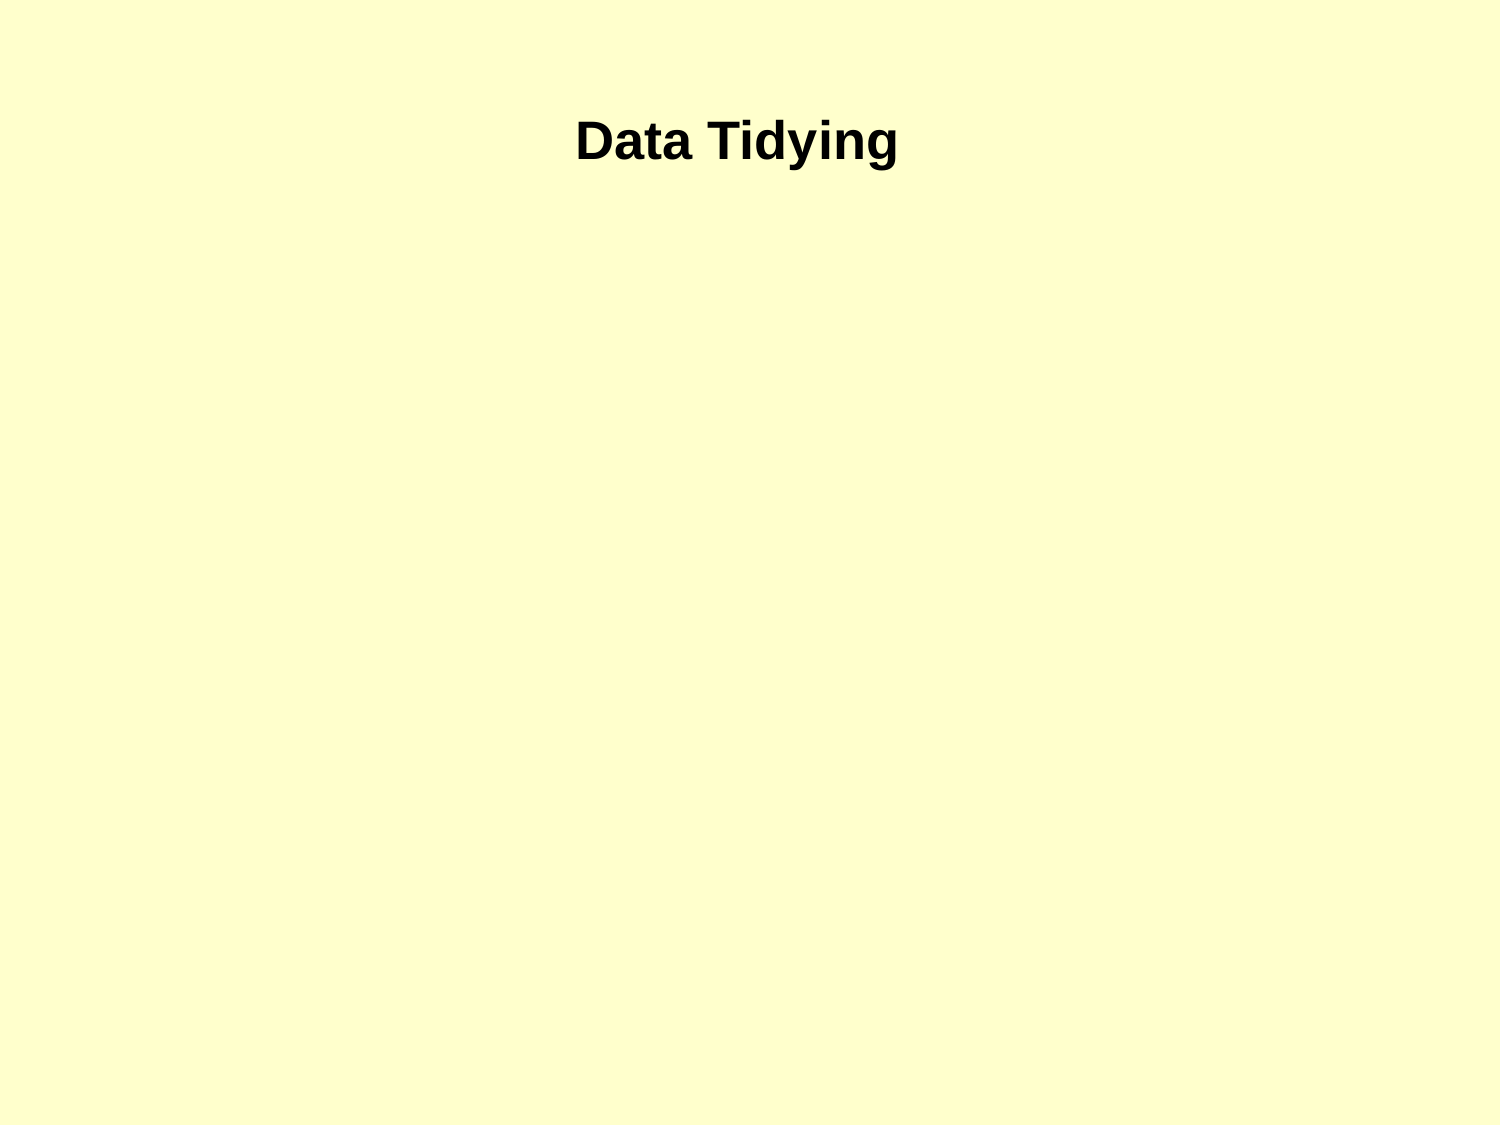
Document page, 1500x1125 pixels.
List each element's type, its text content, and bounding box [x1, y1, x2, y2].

title Data Tidying [99, 49, 1376, 226]
